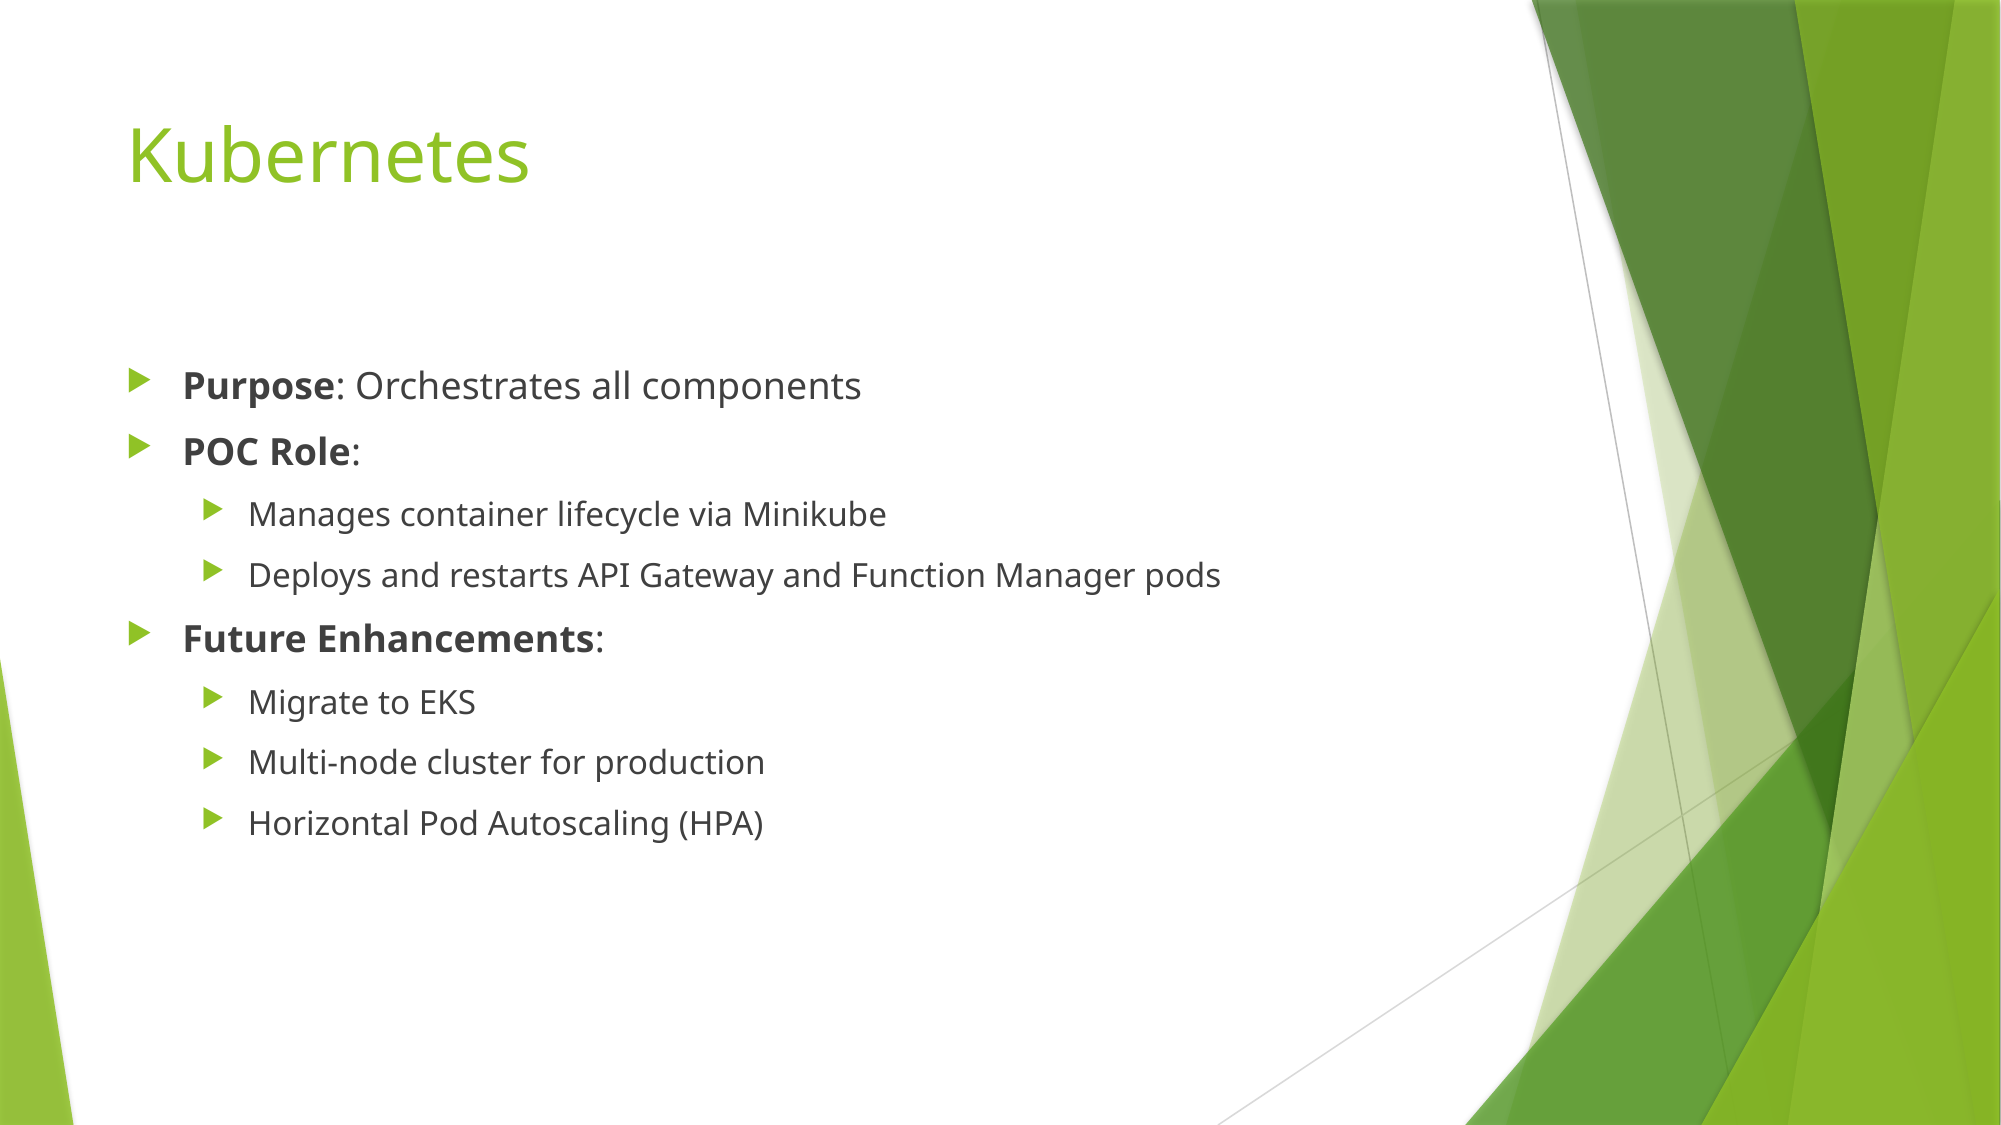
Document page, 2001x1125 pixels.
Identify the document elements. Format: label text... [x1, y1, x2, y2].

title Kubernetes [111, 99, 1522, 317]
list Purpose: Orchestrates all components POC Role: Manages container lifecycle via Minikube Deploys and restarts API Gateway and Function Manager pods Future Enhancements: Migrate to EKS Multi-node cluster for production Horizontal Pod Autoscaling (HPA) [111, 354, 1522, 992]
